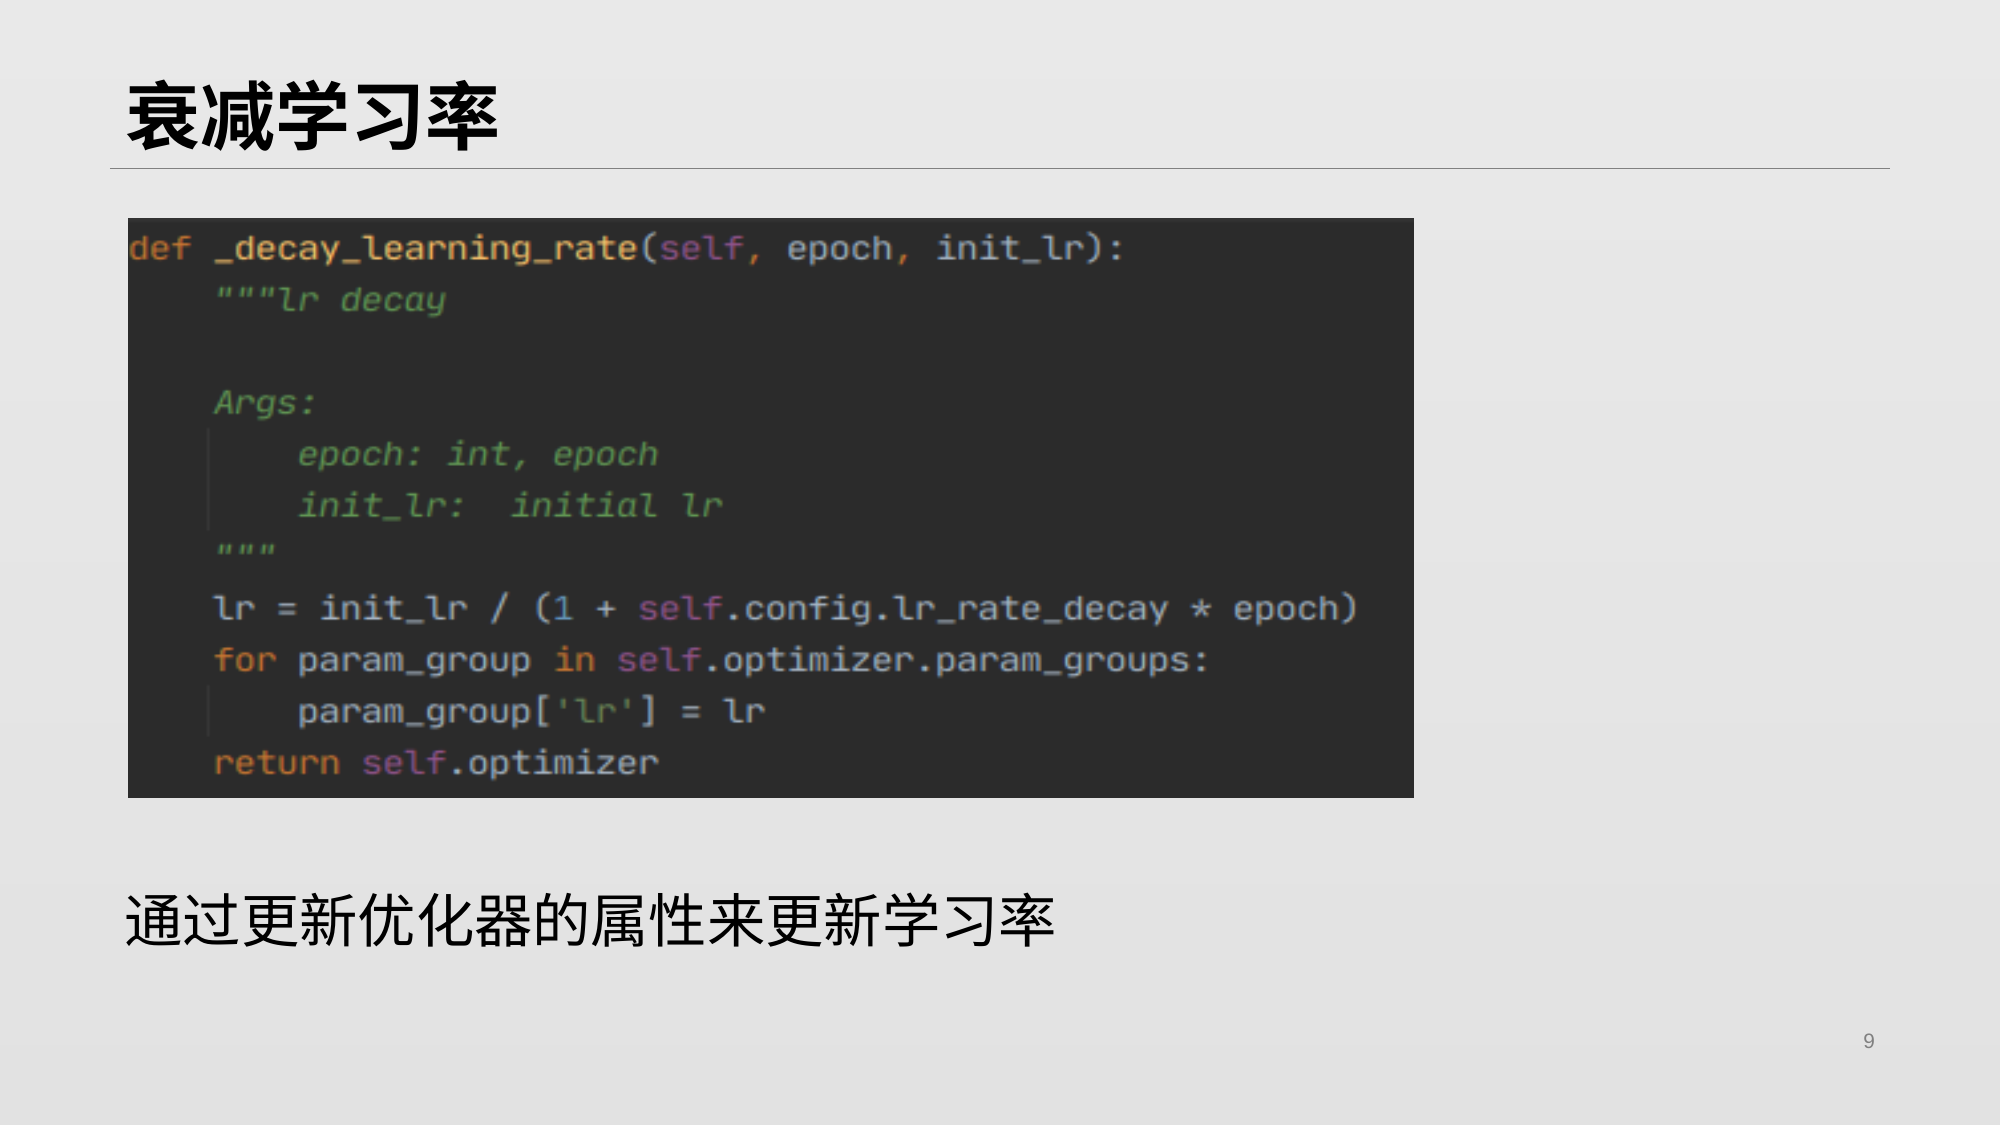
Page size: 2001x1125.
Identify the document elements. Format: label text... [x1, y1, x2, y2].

title 衰减学习率 [109, 0, 1890, 169]
picture [128, 218, 1414, 799]
text_box 通过更新优化器的属性来更新学习率 [109, 876, 1157, 962]
slide_number 9 [1412, 1023, 1890, 1058]
